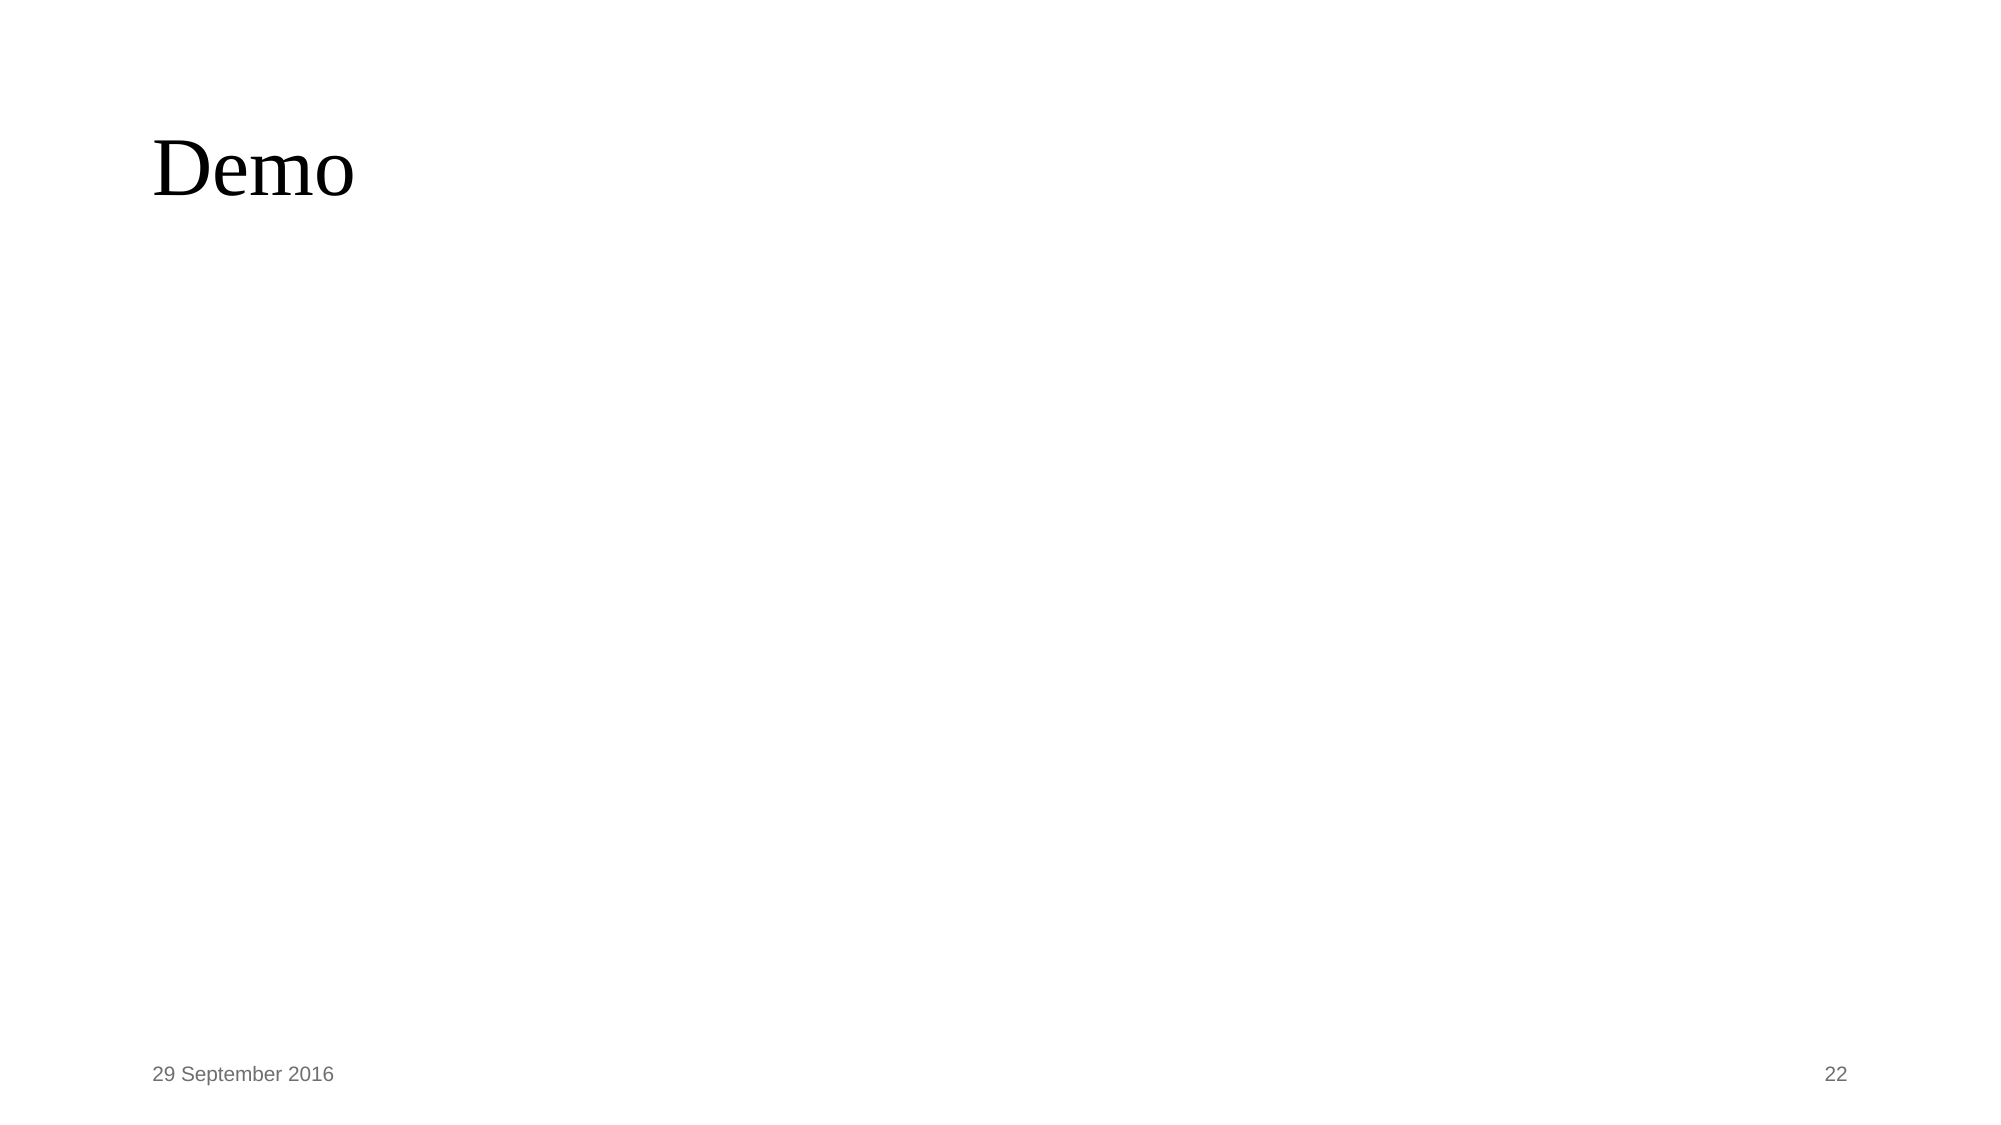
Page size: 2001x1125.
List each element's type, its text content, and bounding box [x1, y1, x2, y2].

slide_number 22 [1412, 1042, 1863, 1103]
title Demo [137, 59, 1863, 278]
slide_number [137, 1042, 588, 1103]
